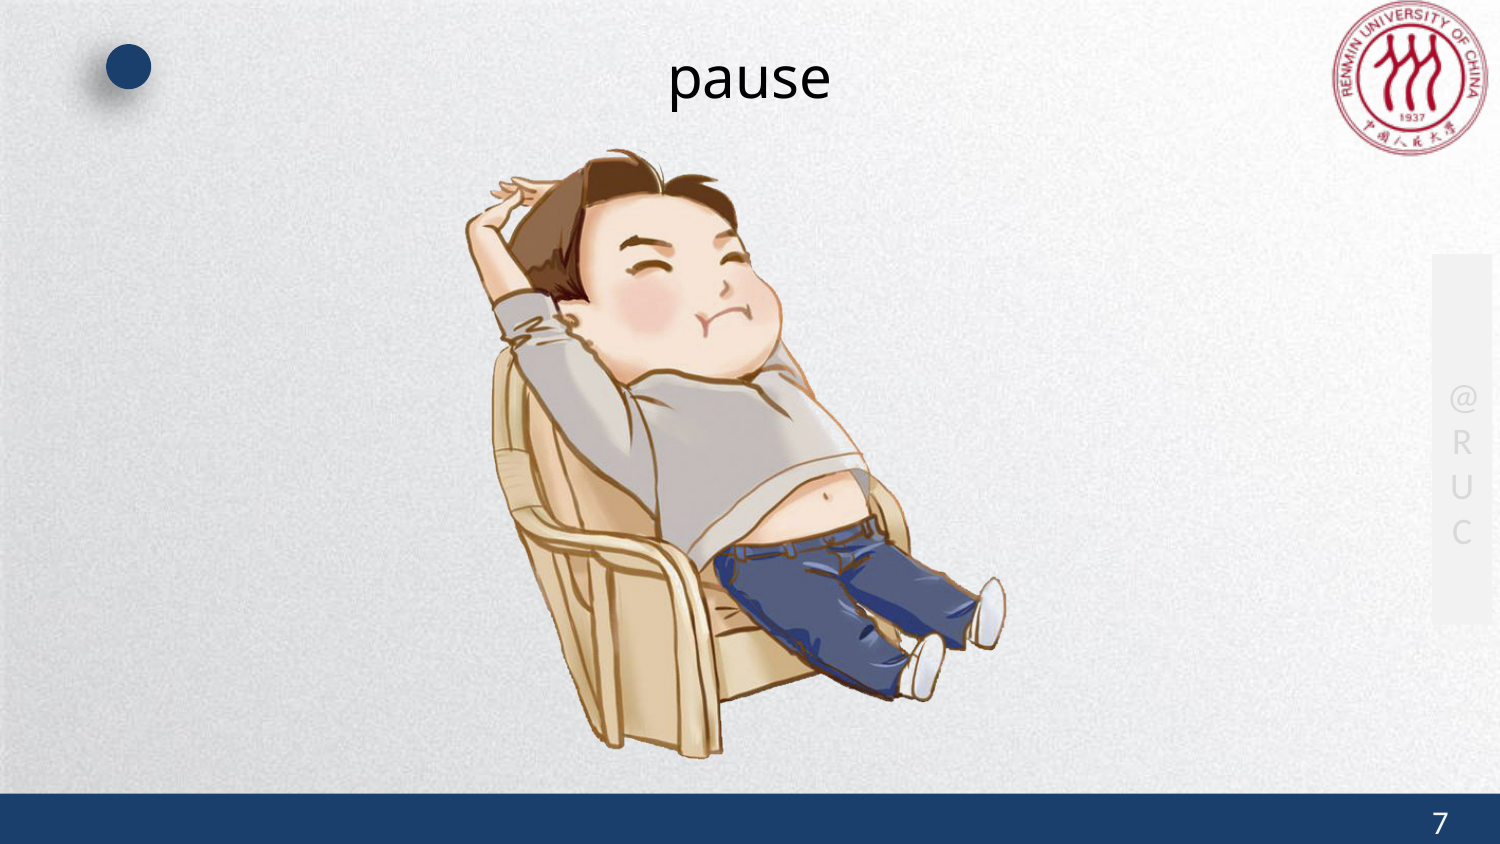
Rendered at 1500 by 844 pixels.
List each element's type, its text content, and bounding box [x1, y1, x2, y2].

title pause [75, 33, 1425, 116]
picture [0, 0, 1500, 793]
